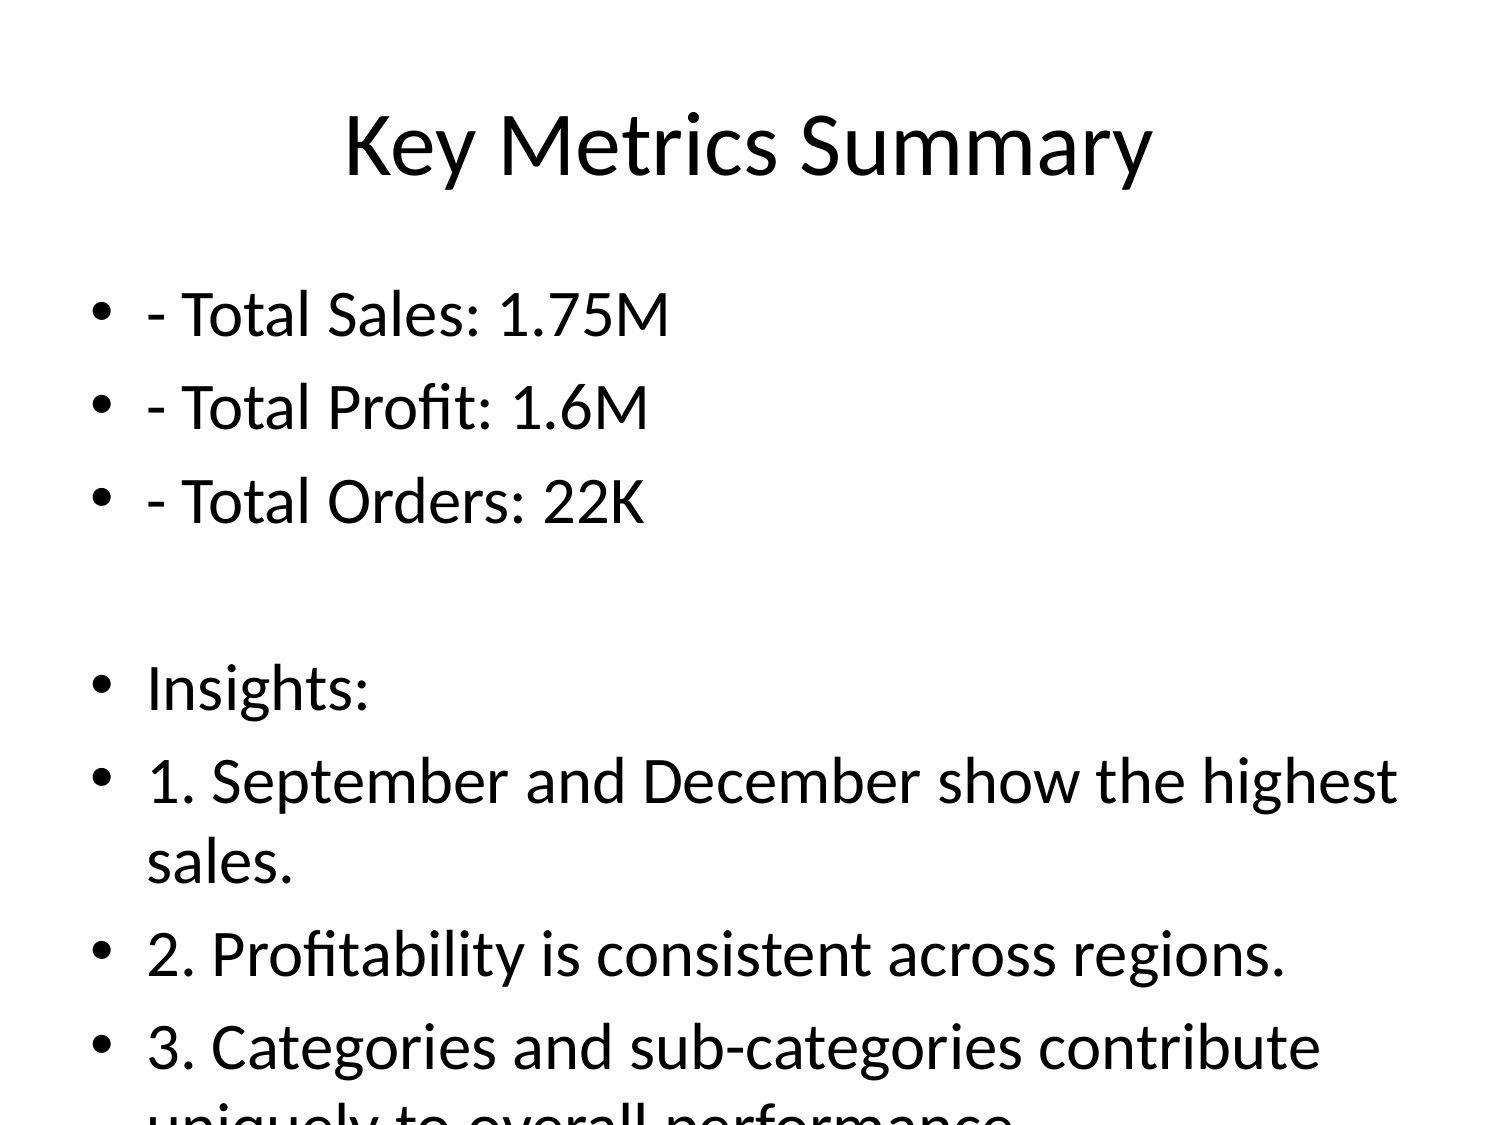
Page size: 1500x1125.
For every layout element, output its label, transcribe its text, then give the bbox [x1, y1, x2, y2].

list - Total Sales: 1.75M - Total Profit: 1.6M - Total Orders: 22K Insights: 1. September and December show the highest sales. 2. Profitability is consistent across regions. 3. Categories and sub-categories contribute uniquely to overall performance. [75, 262, 1425, 1005]
title Key Metrics Summary [75, 45, 1425, 233]
